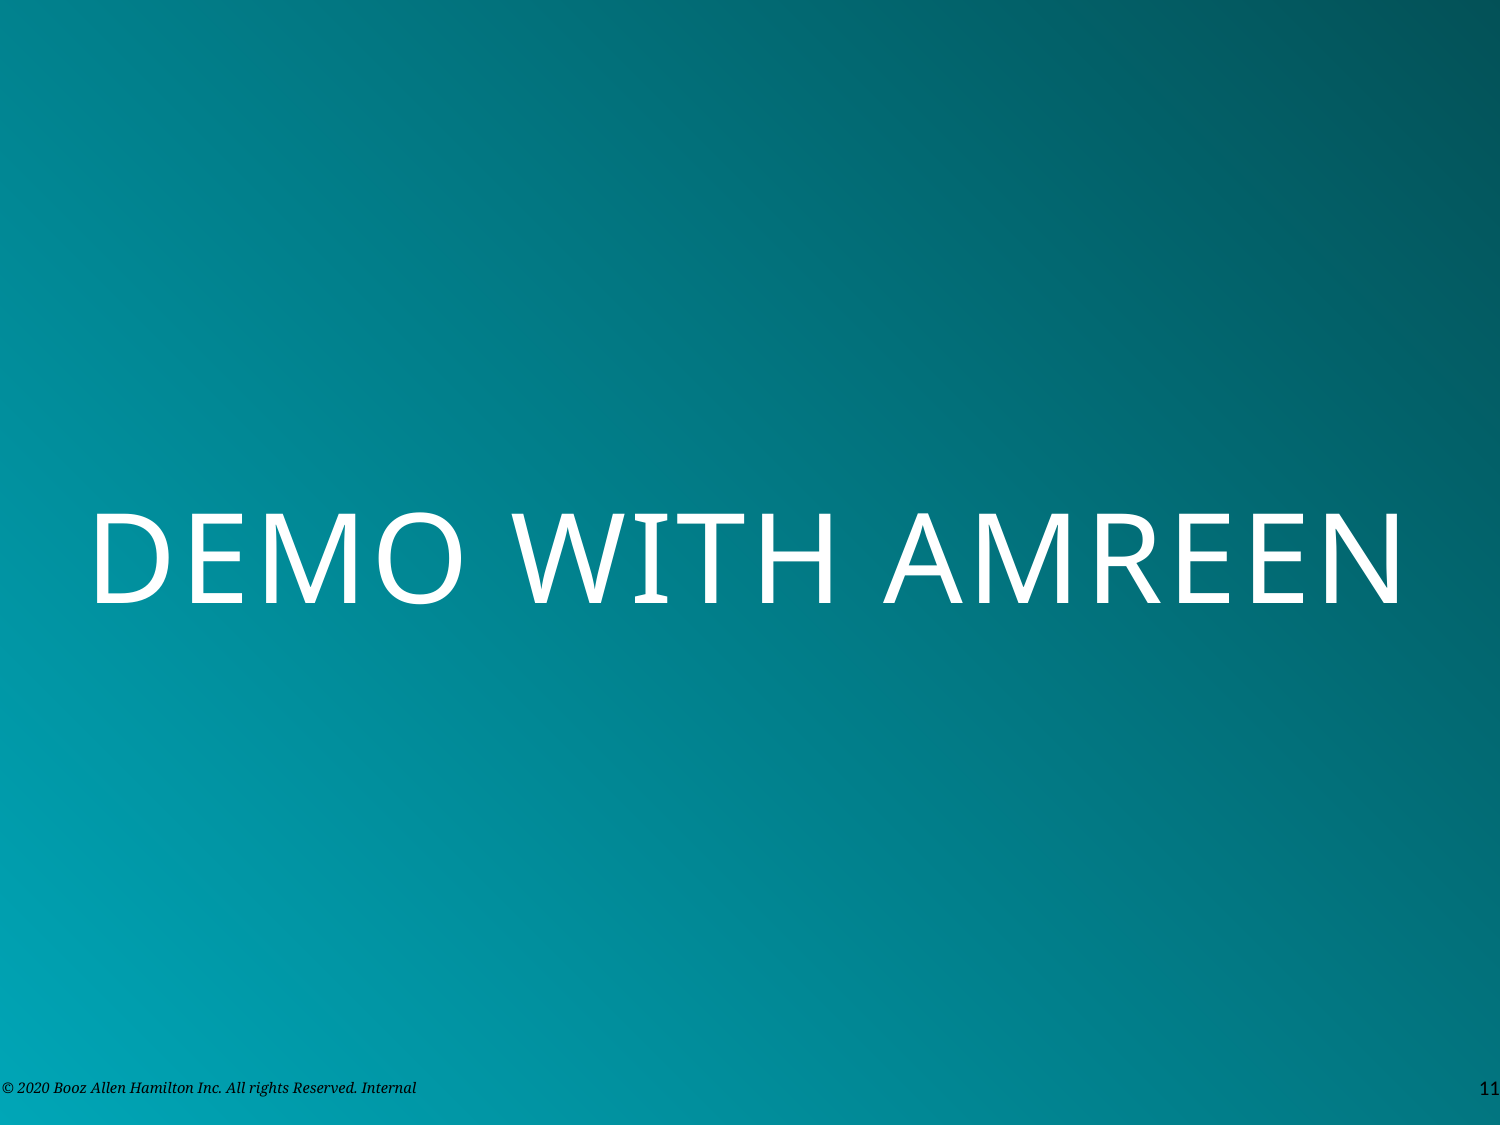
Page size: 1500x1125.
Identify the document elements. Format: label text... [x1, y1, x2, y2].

title Demo with amreen [45, 0, 1453, 1125]
slide_number 10 [1425, 1050, 1500, 1125]
footer © 2020 Booz Allen Hamilton Inc. All rights Reserved. Internal [0, 1050, 585, 1125]
